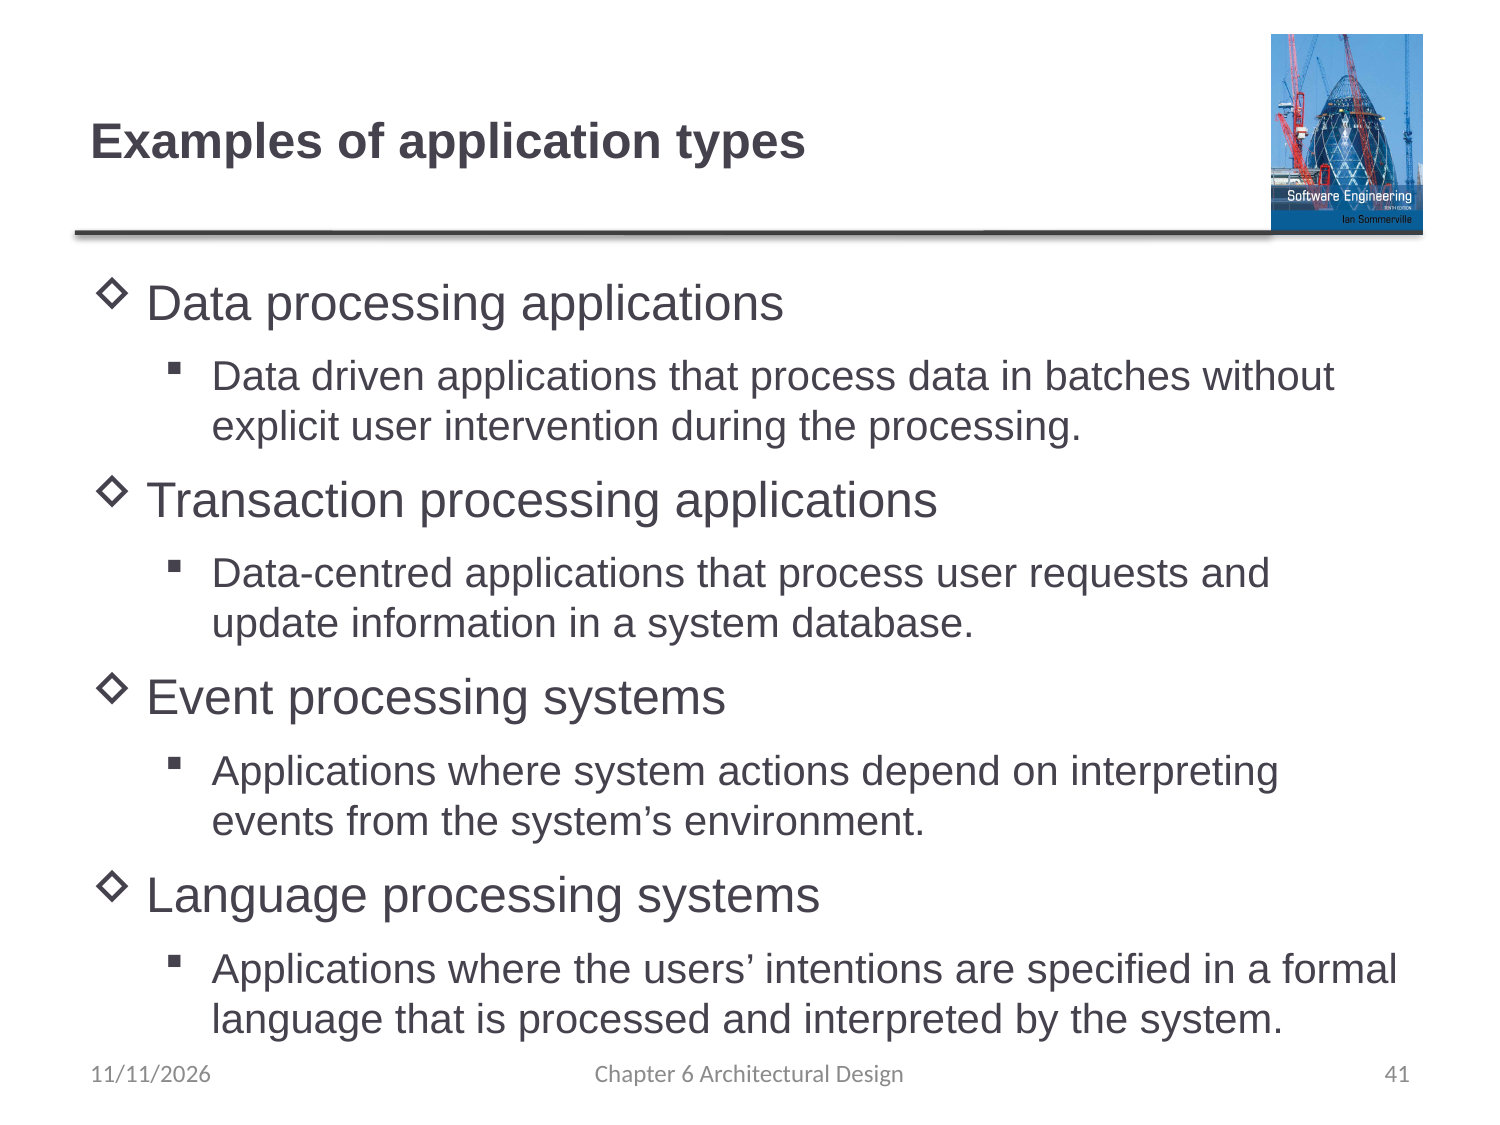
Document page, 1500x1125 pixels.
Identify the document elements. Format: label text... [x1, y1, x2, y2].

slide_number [75, 1042, 425, 1103]
list Data processing applications Data driven applications that process data in batches without explicit user intervention during the processing. Transaction processing applications Data-centred applications that process user requests and update information in a system database. Event processing systems Applications where system actions depend on interpreting events from the system’s environment. Language processing systems Applications where the users’ intentions are specified in a formal language that is processed and interpreted by the system. [75, 262, 1425, 1005]
footer Chapter 6 Architectural Design [512, 1042, 988, 1103]
slide_number 41 [1074, 1042, 1425, 1103]
picture [1271, 34, 1423, 230]
title Examples of application types [74, 44, 1272, 233]
